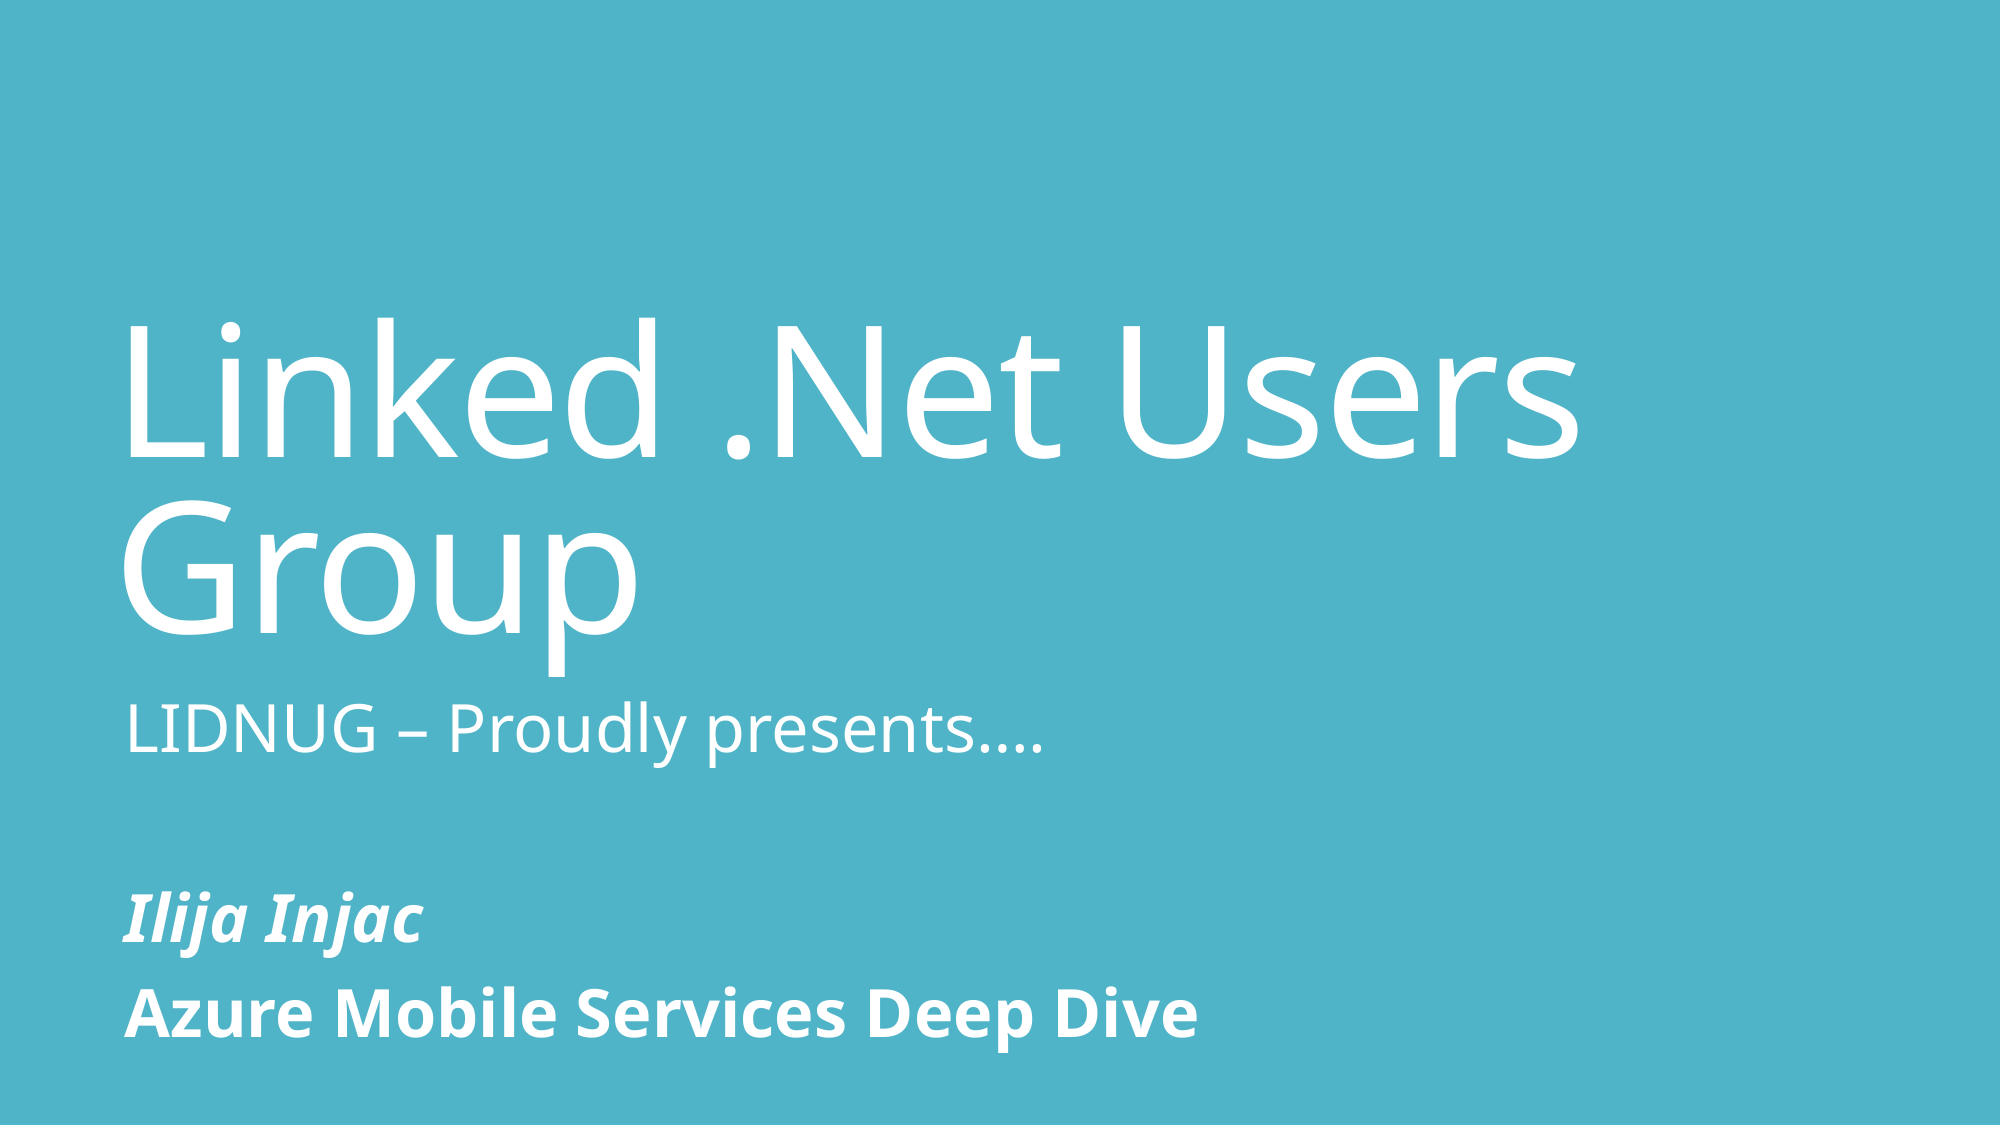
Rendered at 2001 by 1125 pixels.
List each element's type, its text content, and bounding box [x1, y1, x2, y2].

title Linked .Net Users Group [98, 126, 1868, 677]
subtitle LIDNUG – Proudly presents…. Ilija Injac Azure Mobile Services Deep Dive [109, 690, 1624, 1061]
